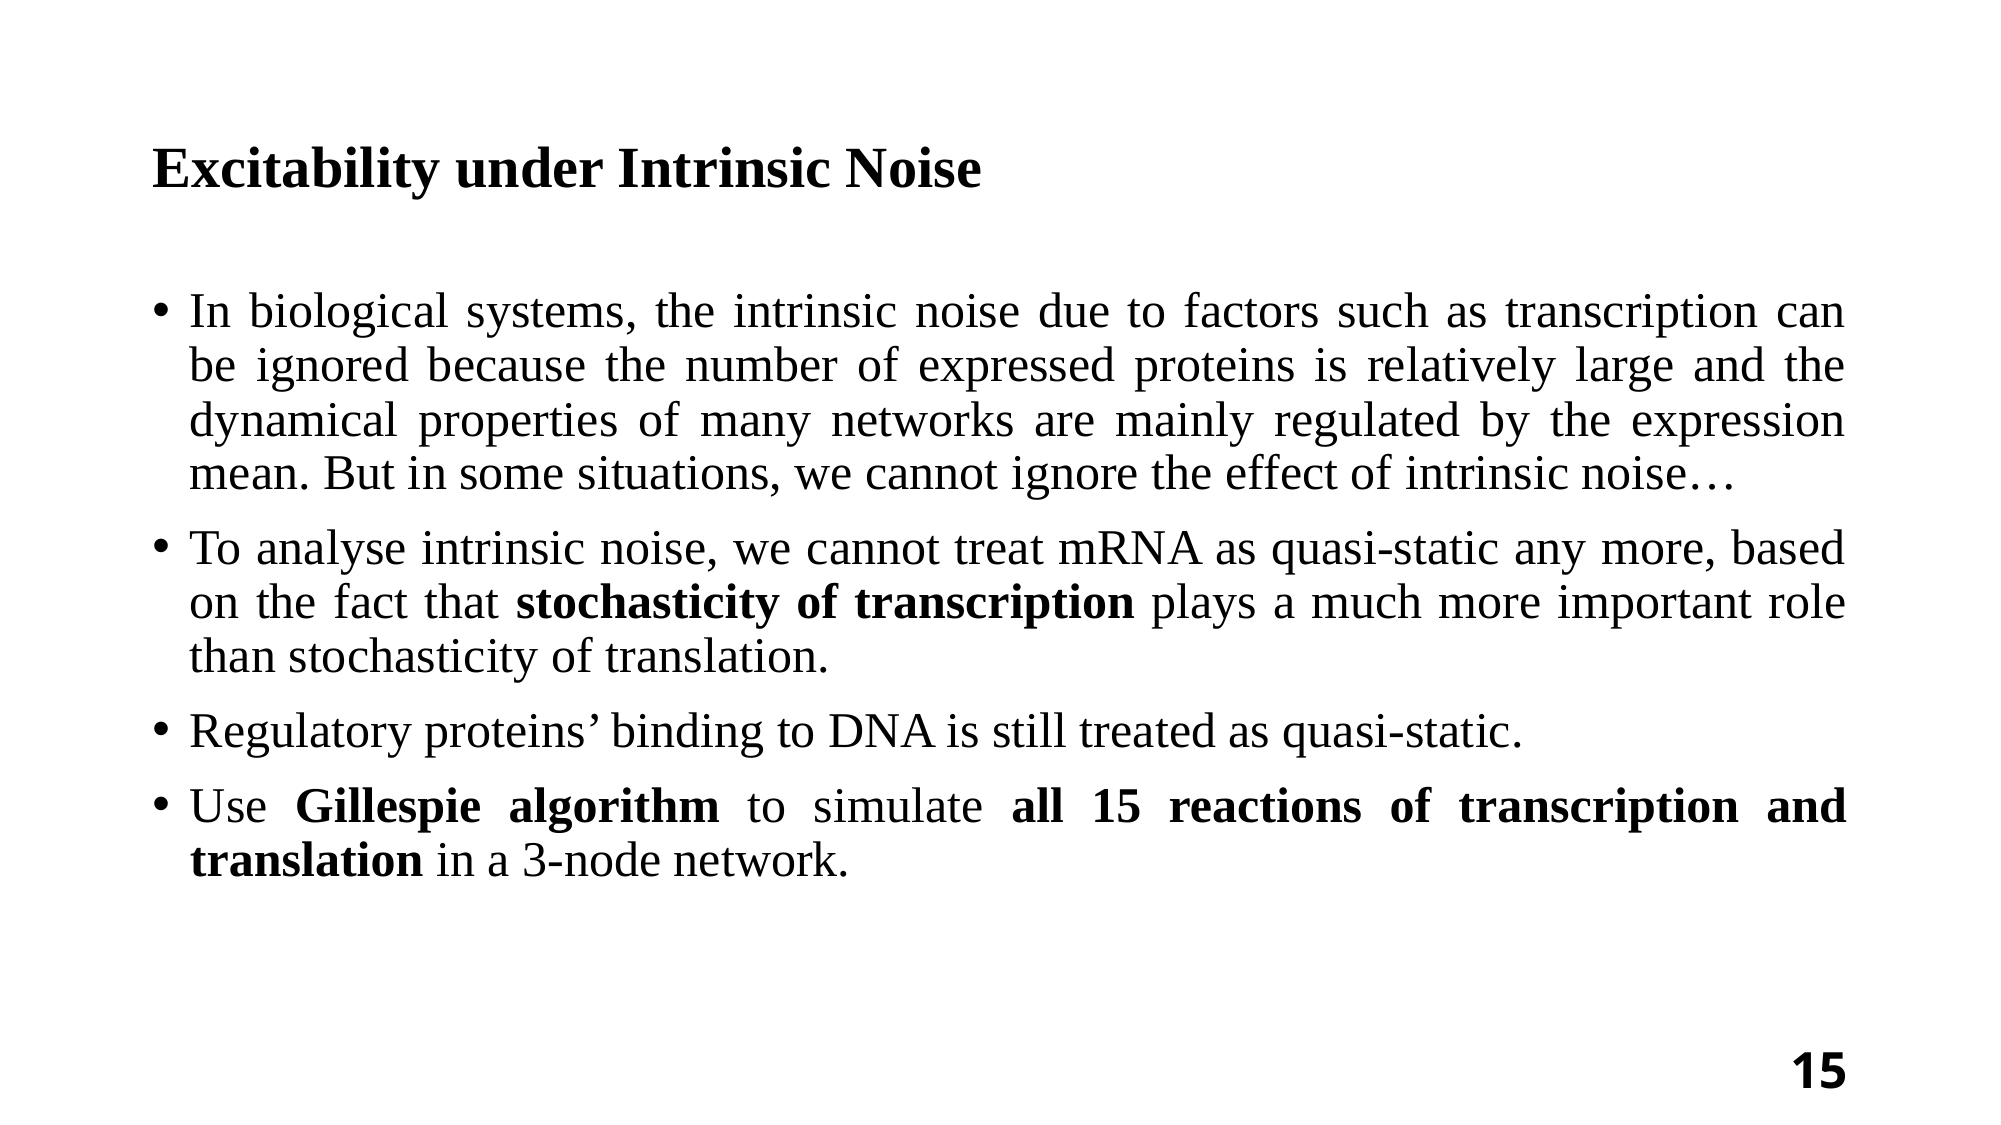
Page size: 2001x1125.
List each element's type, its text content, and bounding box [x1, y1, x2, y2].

list In biological systems, the intrinsic noise due to factors such as transcription can be ignored because the number of expressed proteins is relatively large and the dynamical properties of many networks are mainly regulated by the expression mean. But in some situations, we cannot ignore the effect of intrinsic noise… To analyse intrinsic noise, we cannot treat mRNA as quasi-static any more, based on the fact that stochasticity of transcription plays a much more important role than stochasticity of translation. Regulatory proteins’ binding to DNA is still treated as quasi-static. Use Gillespie algorithm to simulate all 15 reactions of transcription and translation in a 3-node network. [137, 277, 1863, 962]
title Excitability under Intrinsic Noise [137, 59, 1863, 277]
slide_number 15 [1412, 1042, 1863, 1103]
